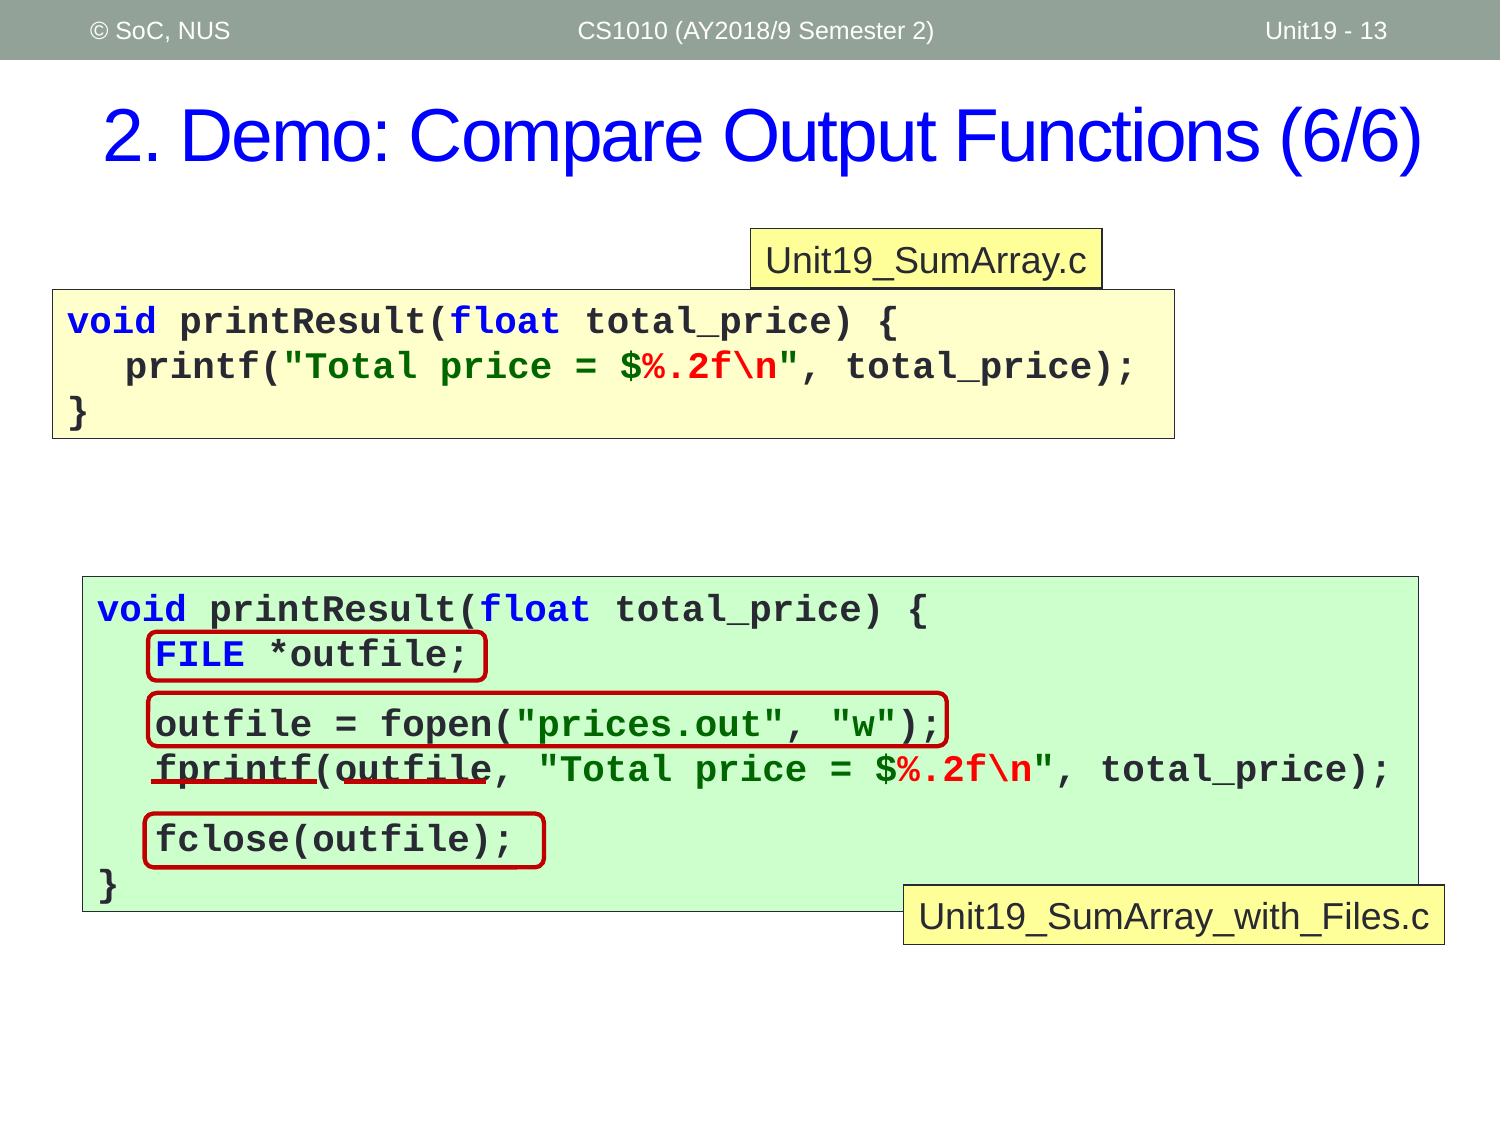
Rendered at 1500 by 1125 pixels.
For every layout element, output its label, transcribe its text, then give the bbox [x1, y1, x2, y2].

title 2. Demo: Compare Output Functions (6/6) [87, 62, 1463, 200]
footer CS1010 (AY2018/9 Semester 2) [562, 3, 1238, 57]
slide_number © SoC, NUS [75, 3, 550, 57]
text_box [51, 228, 1175, 441]
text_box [81, 576, 1449, 946]
slide_number Unit19 - 13 [1250, 3, 1425, 57]
